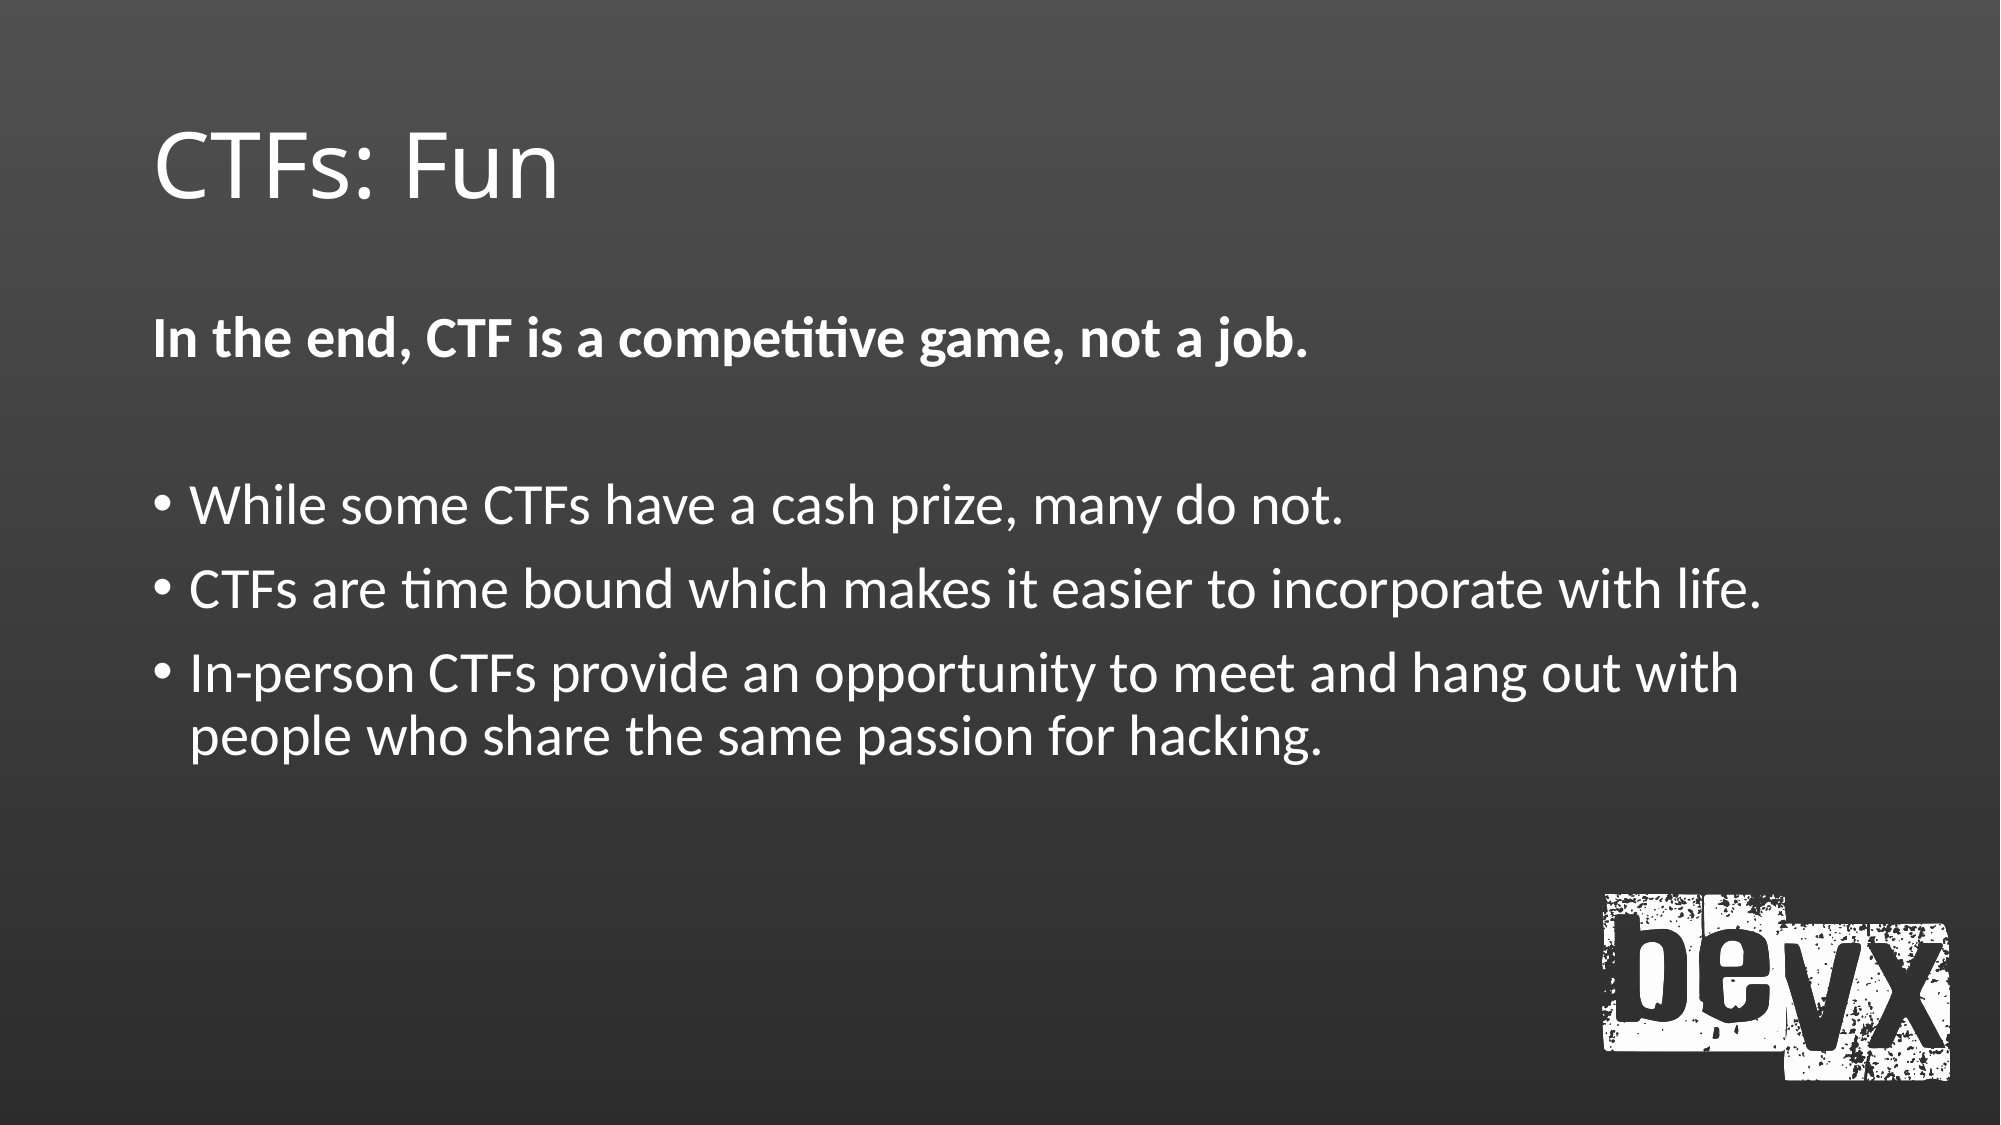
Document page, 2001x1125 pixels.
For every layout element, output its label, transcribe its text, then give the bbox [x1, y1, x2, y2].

title CTFs: Fun [137, 59, 1863, 278]
picture [1592, 873, 1958, 1103]
list In the end, CTF is a competitive game, not a job. While some CTFs have a cash prize, many do not. CTFs are time bound which makes it easier to incorporate with life. In-person CTFs provide an opportunity to meet and hang out with people who share the same passion for hacking. [137, 299, 1863, 1014]
